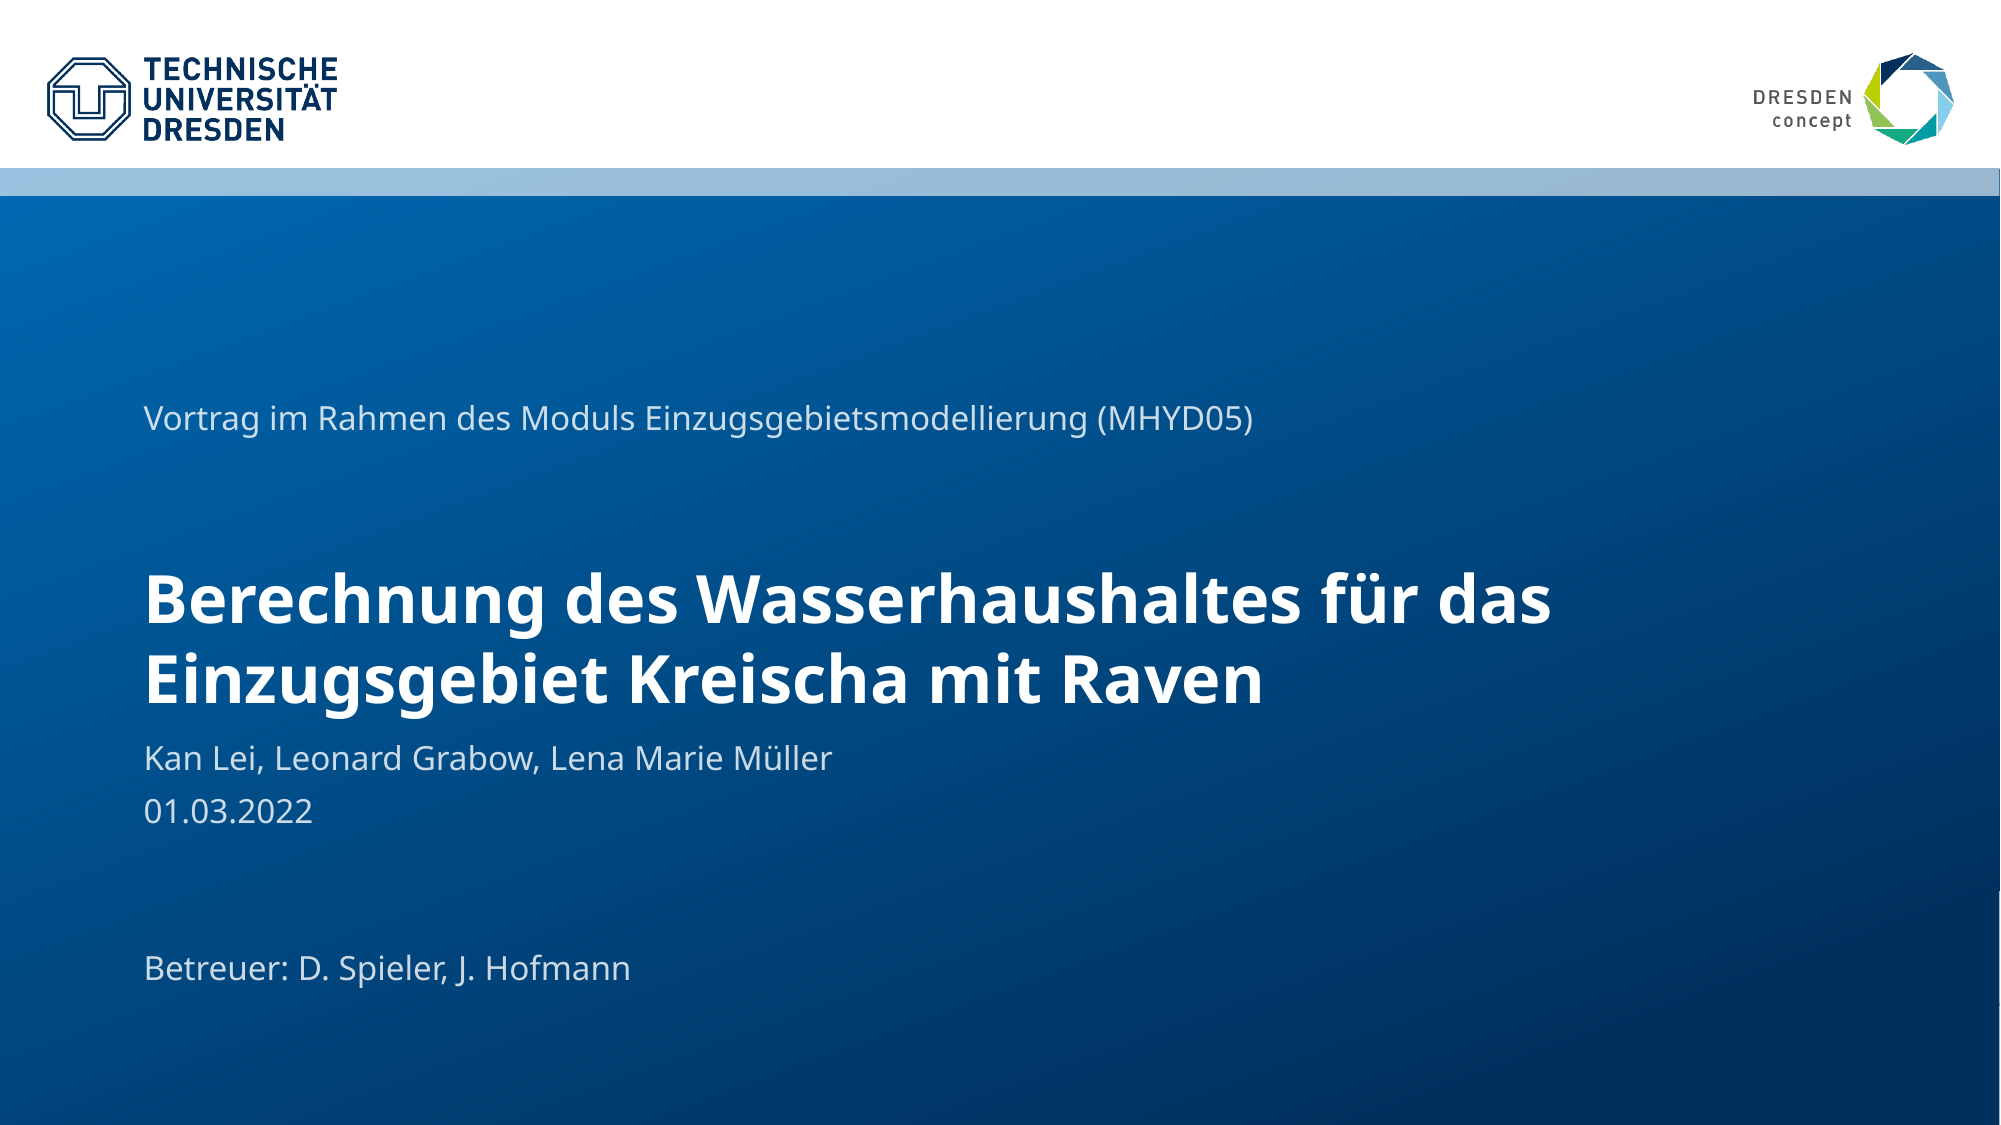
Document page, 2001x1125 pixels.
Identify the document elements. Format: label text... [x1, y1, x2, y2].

list Vortrag im Rahmen des Moduls Einzugsgebietsmodellierung (MHYD05) [143, 397, 1856, 533]
title Berechnung des Wasserhaushaltes für das Einzugsgebiet Kreischa mit Raven [143, 556, 1856, 716]
subtitle Kan Lei, Leonard Grabow, Lena Marie Müller 01.03.2022 Betreuer: D. Spieler, J. Hofmann [143, 737, 1856, 1029]
picture [1754, 53, 1954, 145]
picture [47, 57, 337, 141]
